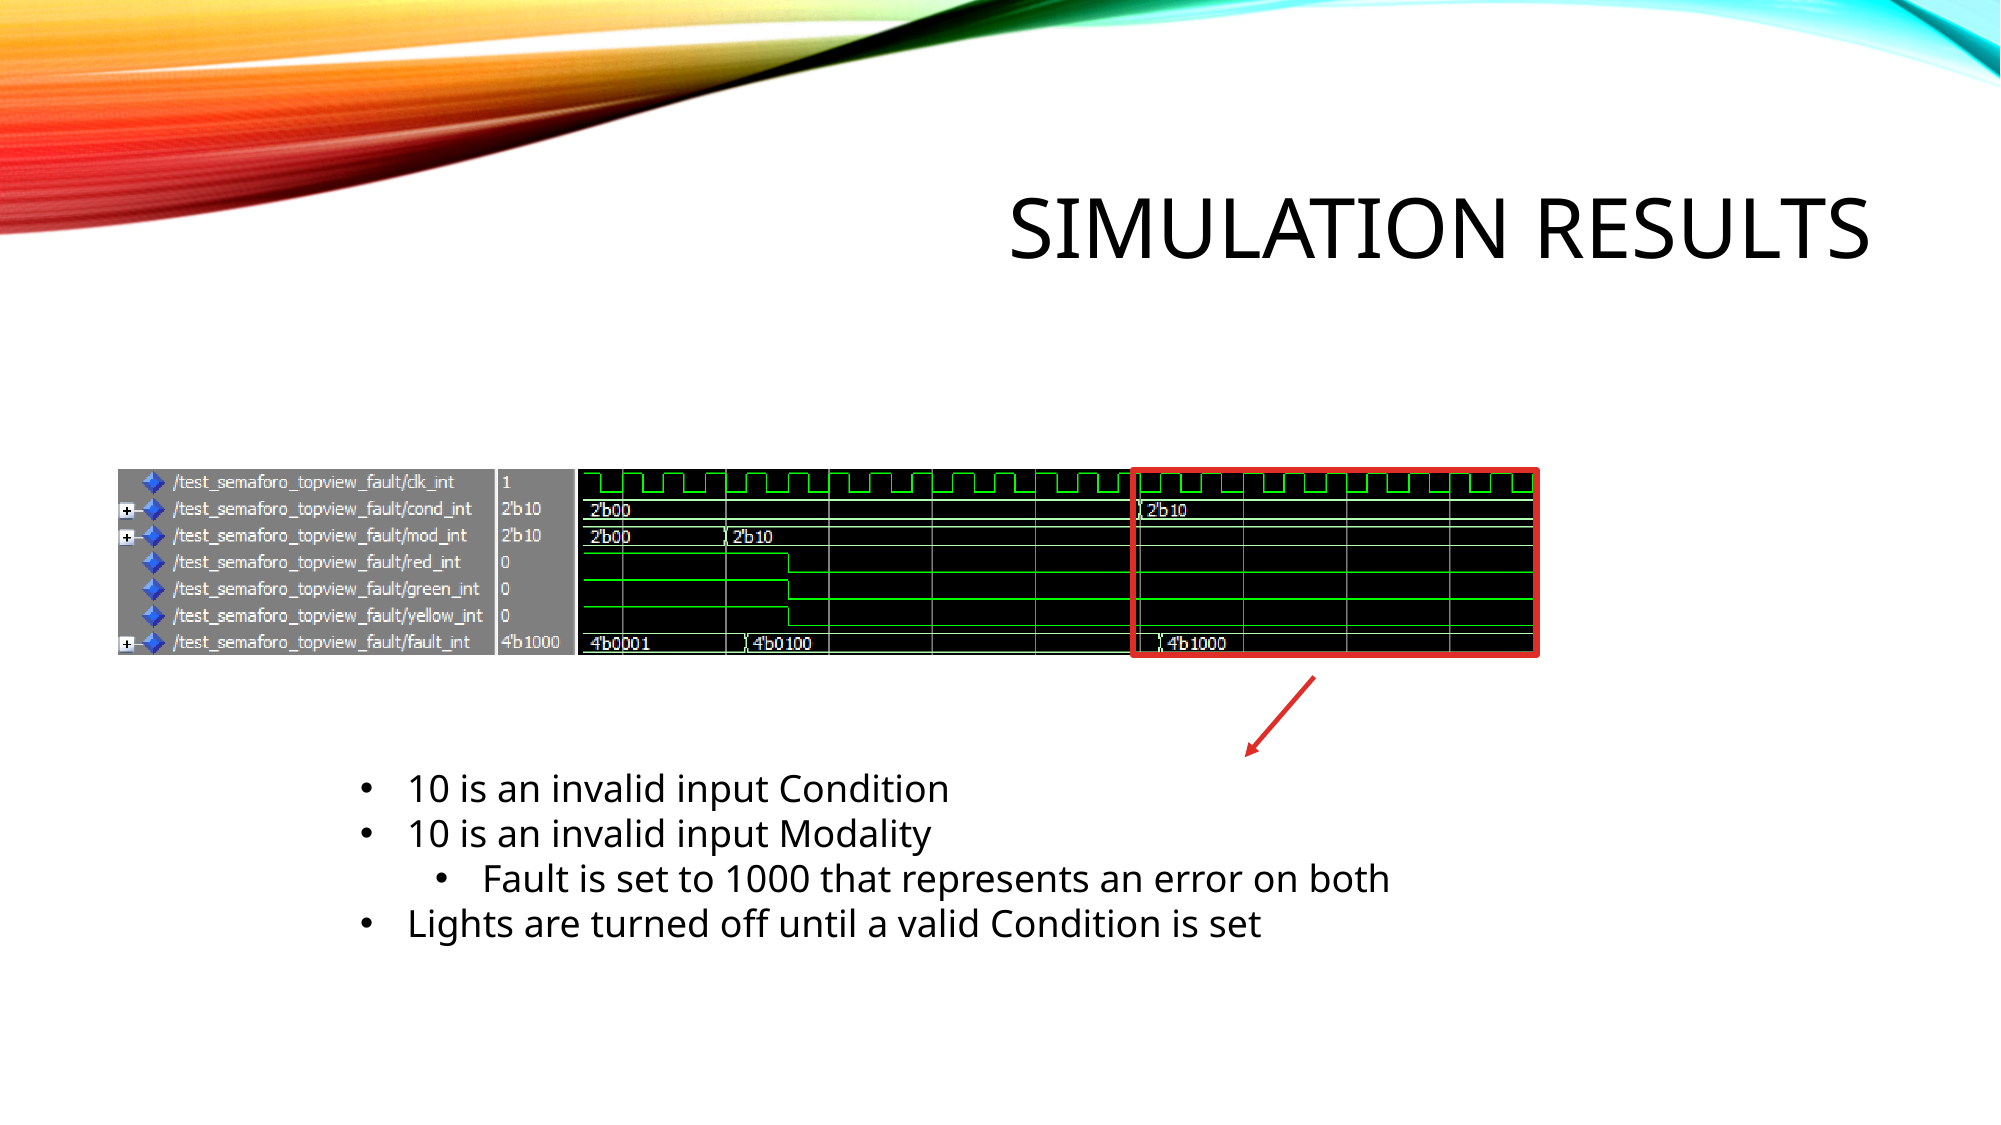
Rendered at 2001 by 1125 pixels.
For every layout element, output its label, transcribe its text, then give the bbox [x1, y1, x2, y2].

text_box 10 is an invalid input Condition 10 is an invalid input Modality Fault is set to 1000 that represents an error on both Lights are turned off until a valid Condition is set [345, 757, 1517, 997]
picture [118, 469, 1537, 656]
picture [0, 0, 2000, 237]
title SIMULATION RESULTS [474, 125, 1888, 338]
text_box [1244, 676, 1315, 758]
